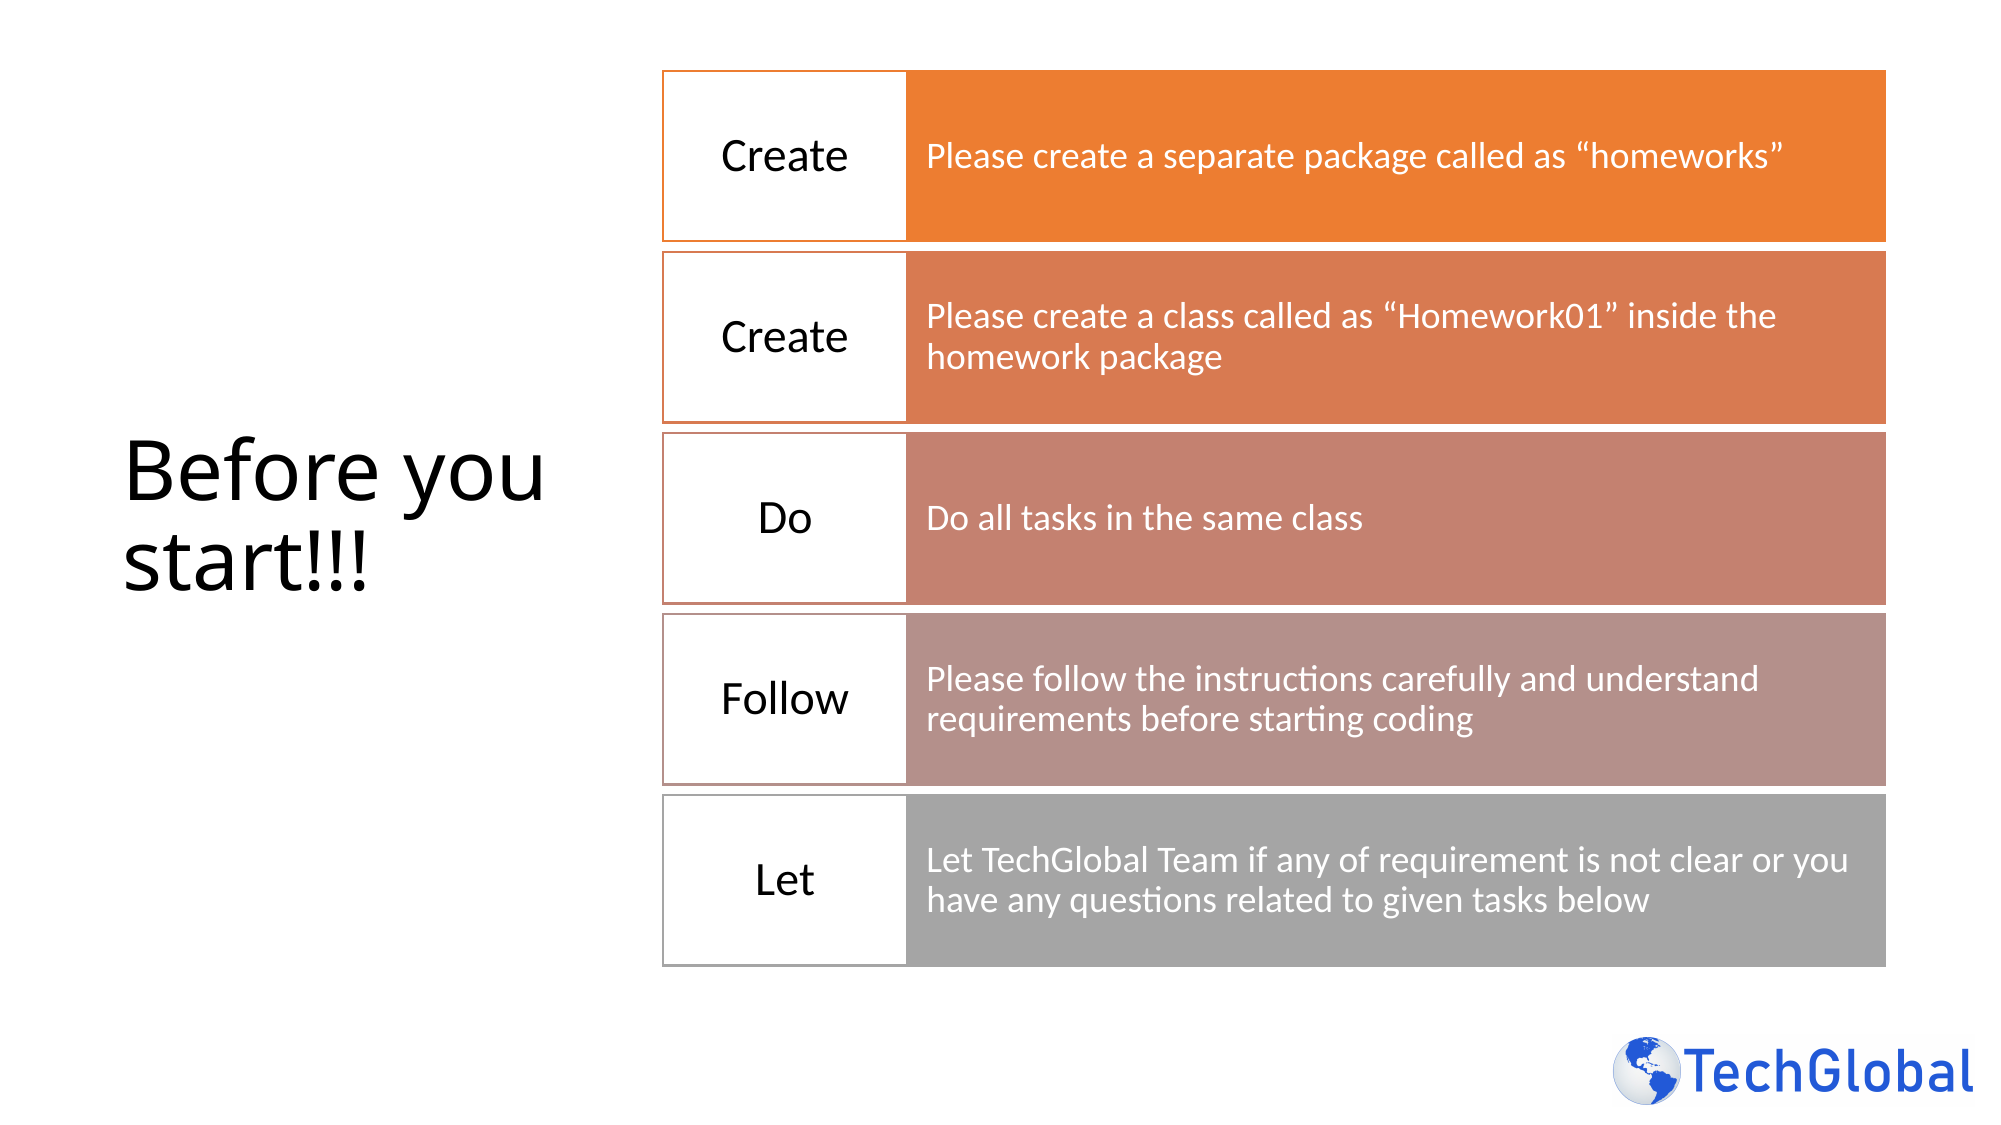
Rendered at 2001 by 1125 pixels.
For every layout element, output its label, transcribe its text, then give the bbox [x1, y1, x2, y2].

title Before you start!!! [107, 70, 573, 966]
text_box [662, 70, 1886, 966]
picture [1612, 1034, 1975, 1107]
